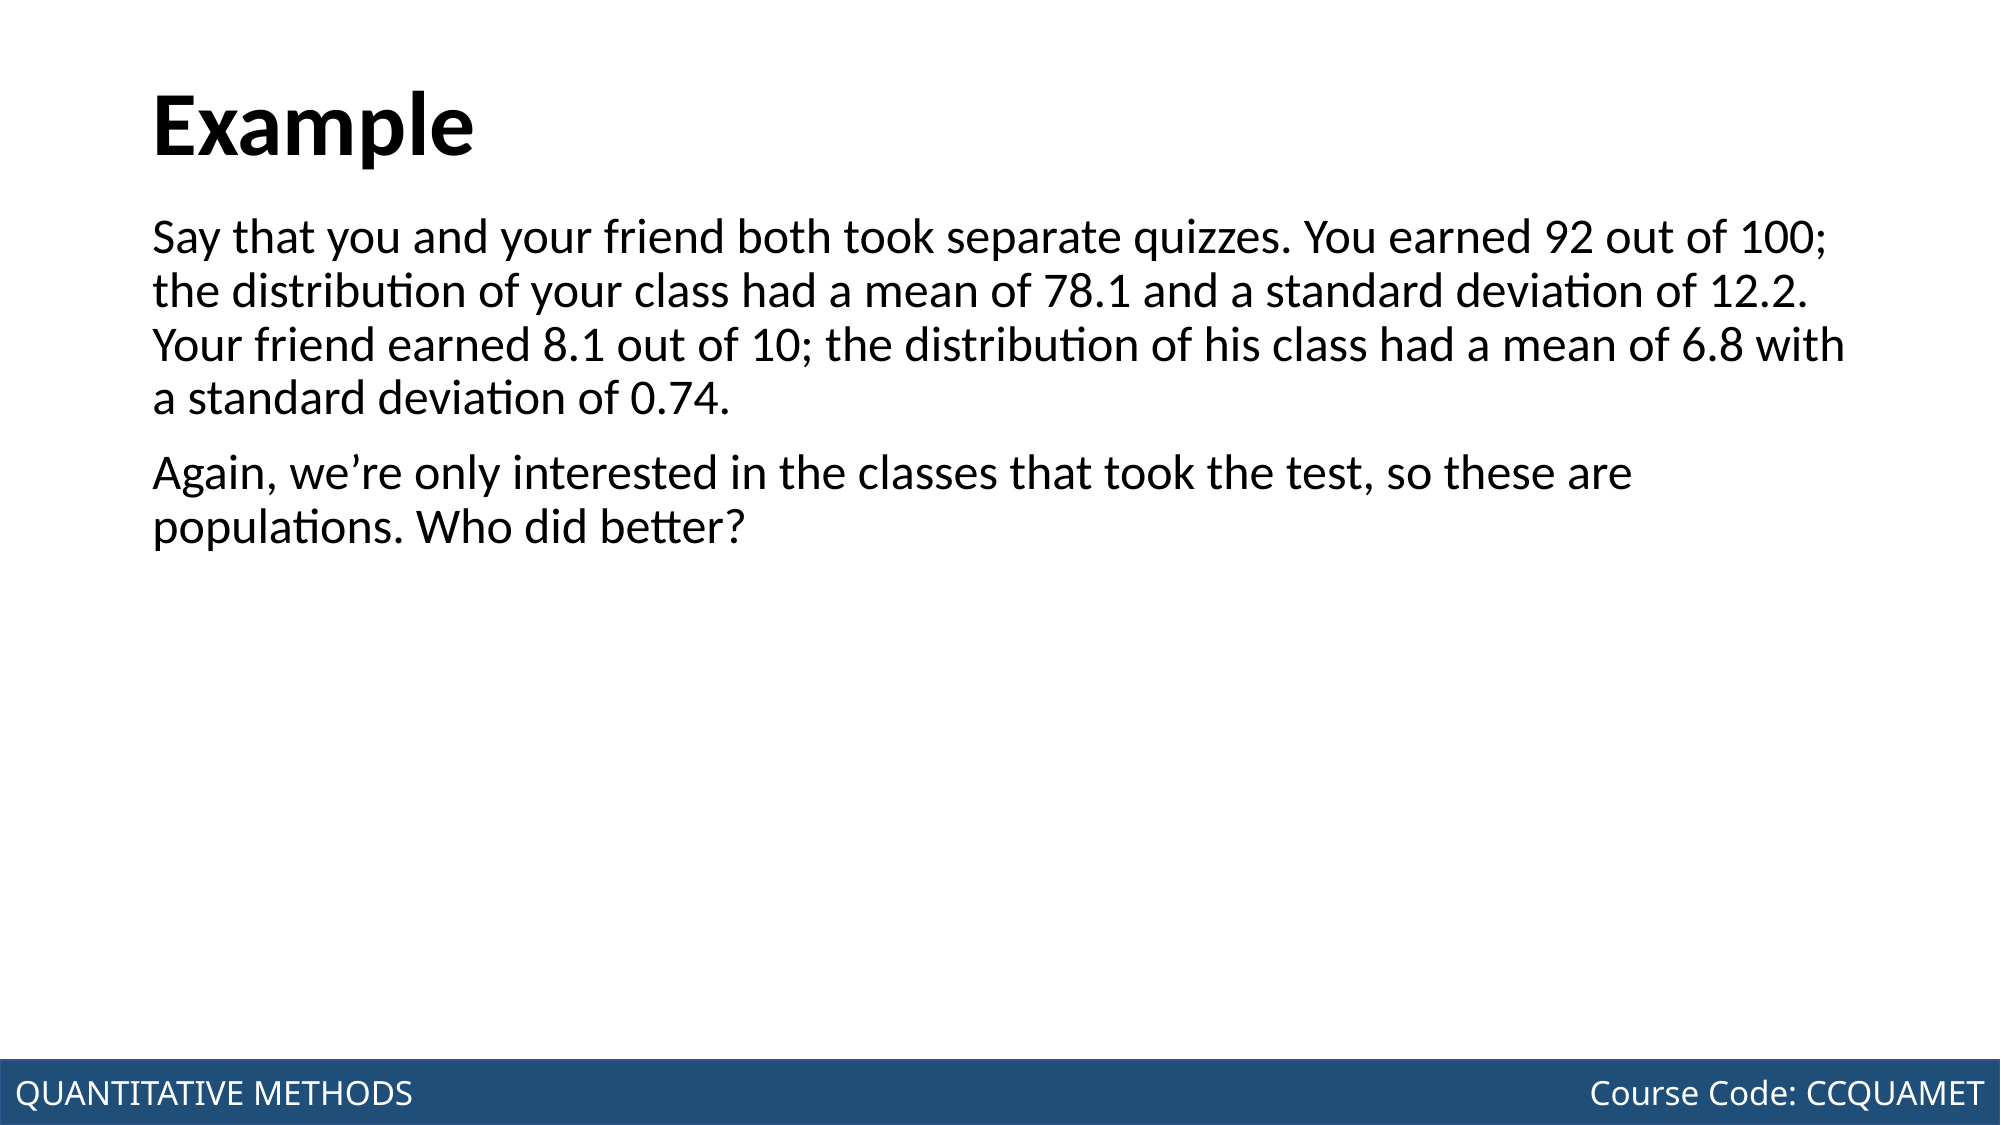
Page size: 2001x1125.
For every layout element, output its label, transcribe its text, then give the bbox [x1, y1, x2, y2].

title Example [137, 16, 1863, 202]
text_box Course Code: CCQUAMET [1516, 1064, 2000, 1120]
list Say that you and your friend both took separate quizzes. You earned 92 out of 100; the distribution of your class had a mean of 78.1 and a standard deviation of 12.2. Your friend earned 8.1 out of 10; the distribution of his class had a mean of 6.8 with a standard deviation of 0.74. Again, we’re only interested in the classes that took the test, so these are populations. Who did better? [137, 202, 1863, 958]
text_box [0, 1059, 2000, 1125]
text_box QUANTITATIVE METHODS [0, 1064, 595, 1120]
